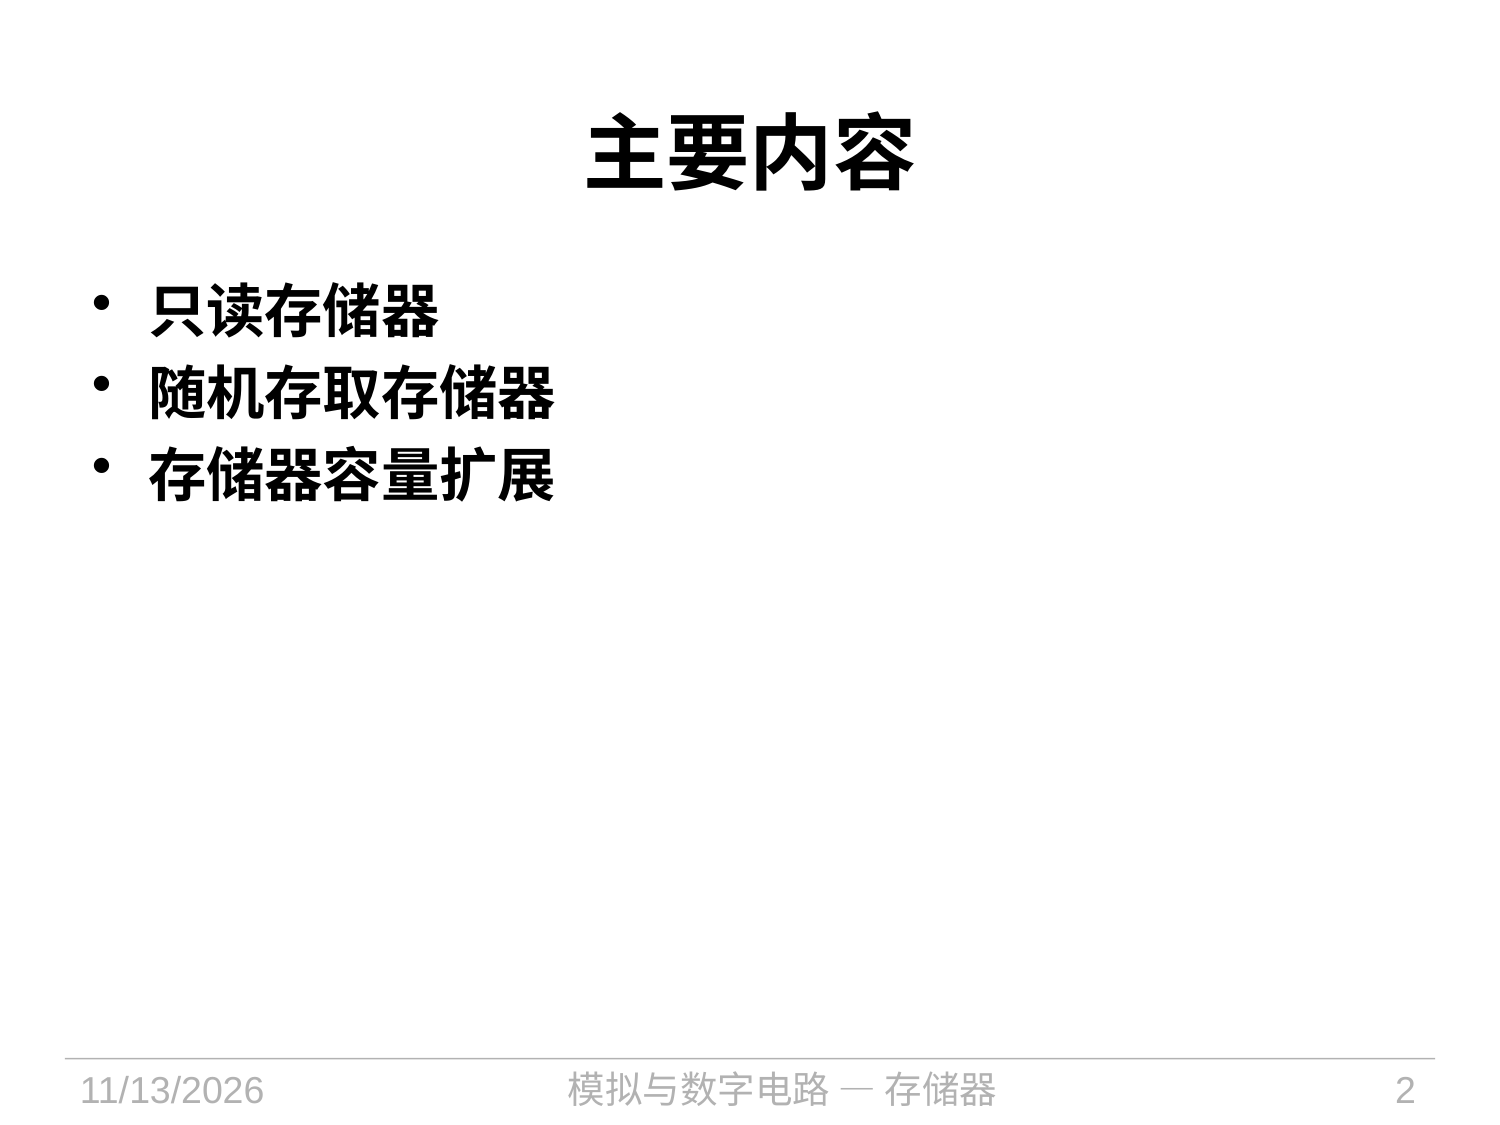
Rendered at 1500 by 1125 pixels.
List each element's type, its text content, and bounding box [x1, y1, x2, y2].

slide_number 2 [1230, 1058, 1431, 1125]
footer 模拟与数字电路 — 存储器 [359, 1058, 1205, 1125]
title 主要内容 [75, 55, 1425, 244]
list 只读存储器 随机存取存储器 存储器容量扩展 [76, 266, 1412, 1053]
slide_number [64, 1058, 348, 1125]
